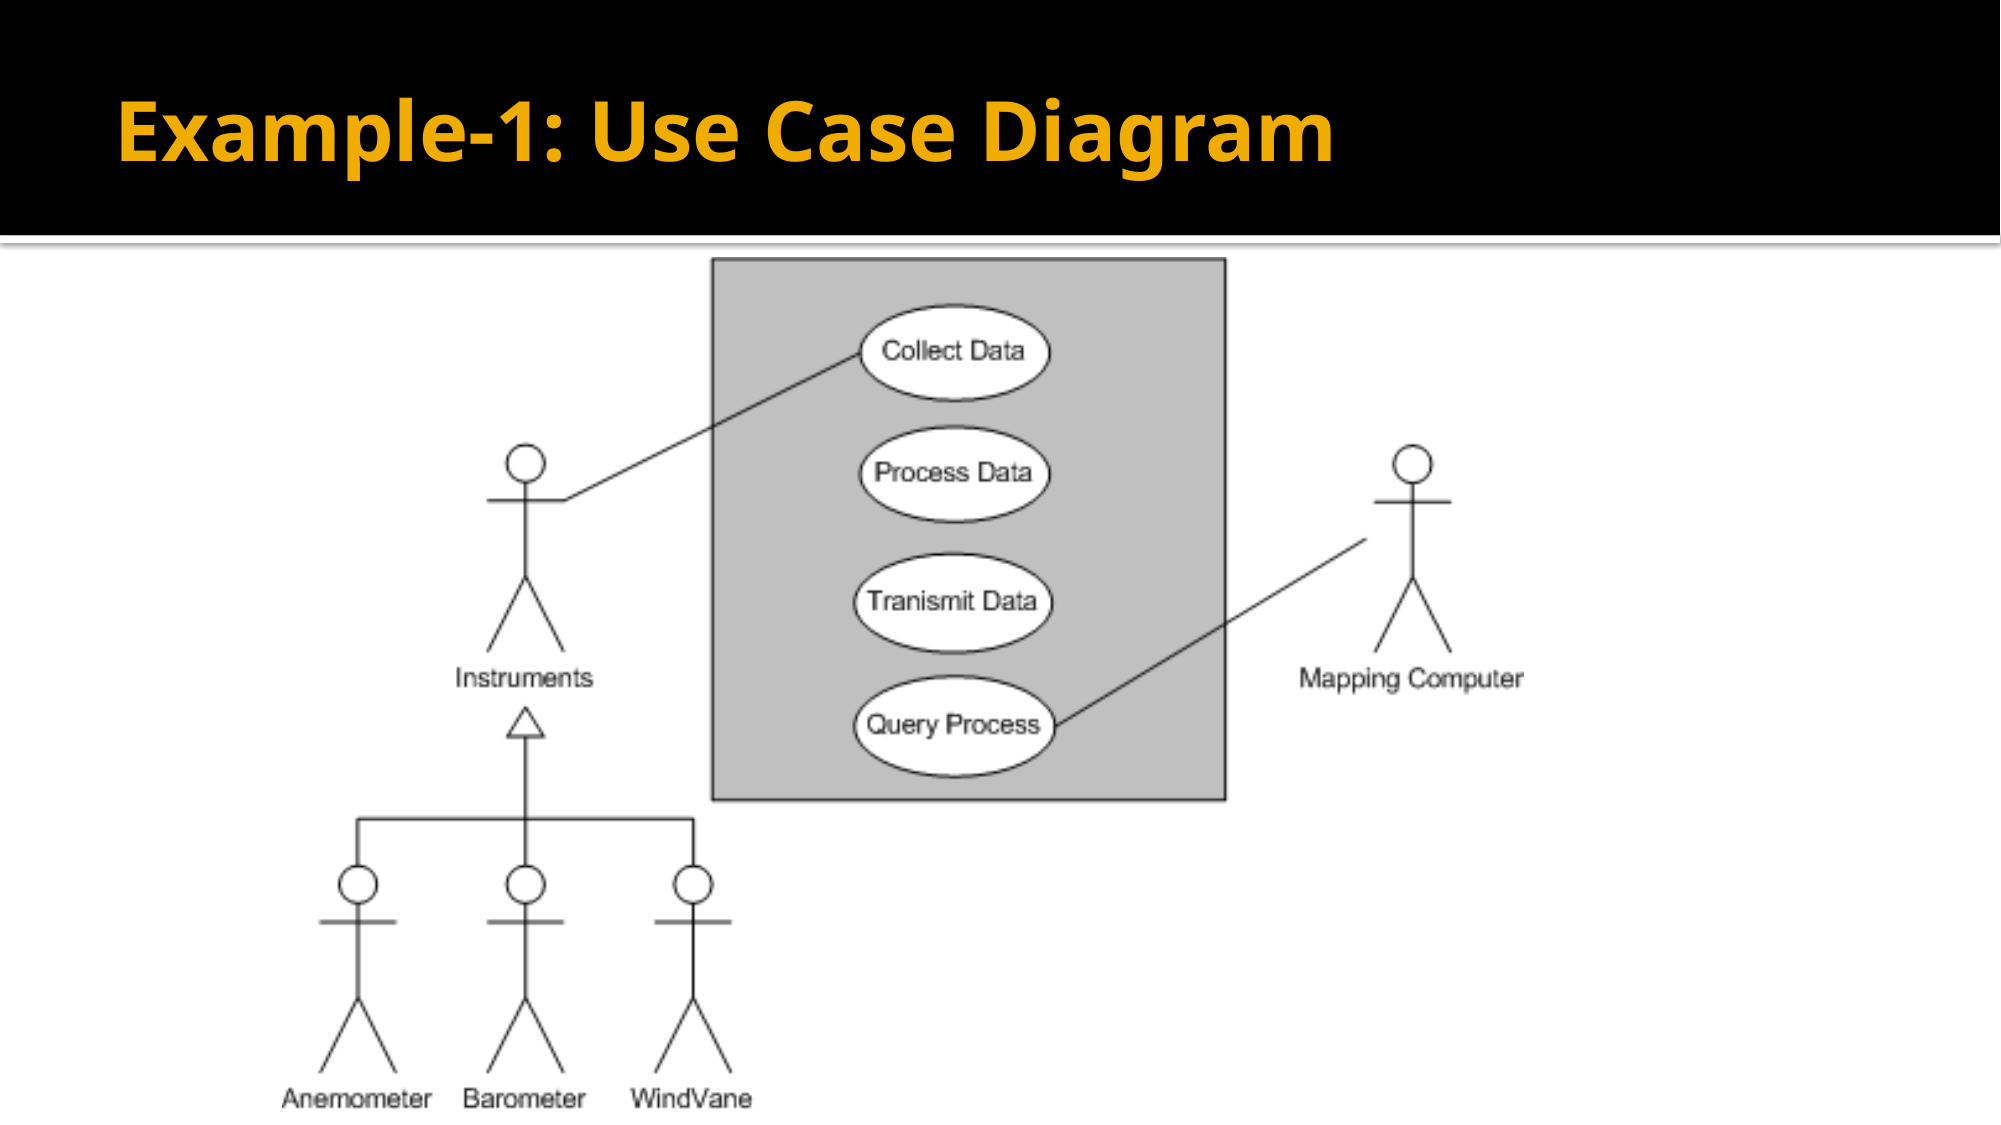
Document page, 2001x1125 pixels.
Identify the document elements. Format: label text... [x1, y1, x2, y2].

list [282, 257, 1524, 1116]
title Example-1: Use Case Diagram [99, 25, 1900, 231]
